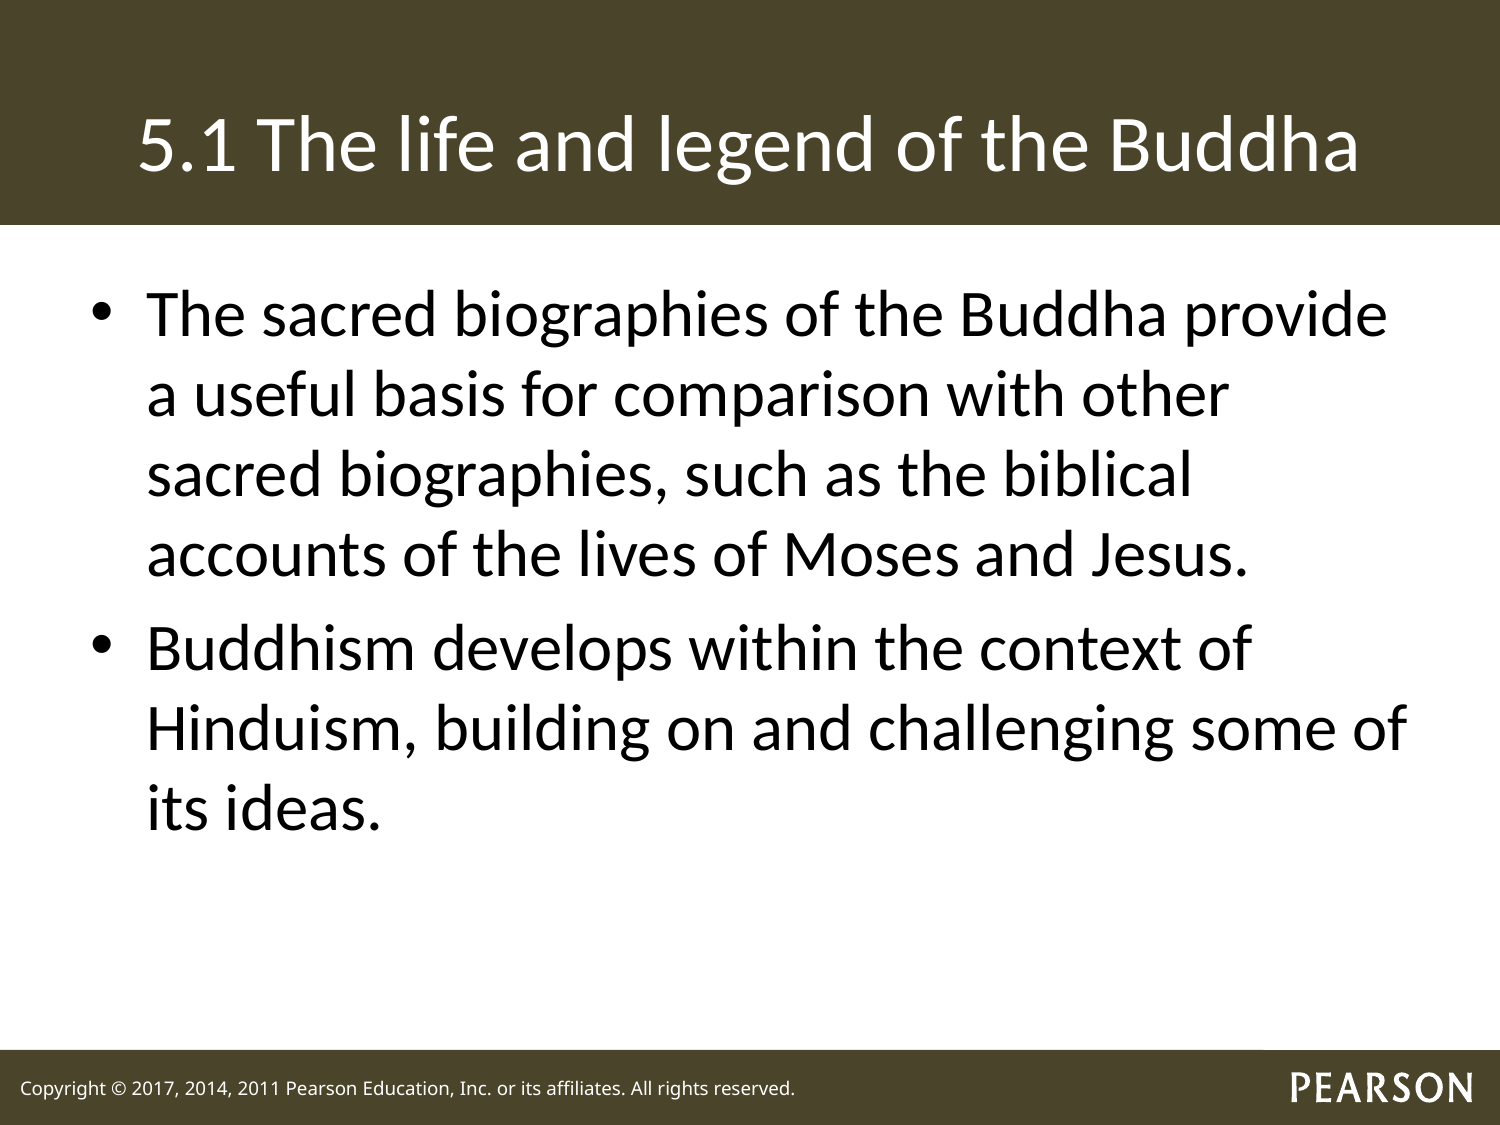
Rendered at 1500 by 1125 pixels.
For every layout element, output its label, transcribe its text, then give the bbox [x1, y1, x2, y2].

title 5.1 The life and legend of the Buddha [75, 45, 1425, 233]
list The sacred biographies of the Buddha provide a useful basis for comparison with other sacred biographies, such as the biblical accounts of the lives of Moses and Jesus. Buddhism develops within the context of Hinduism, building on and challenging some of its ideas. [75, 262, 1425, 1005]
